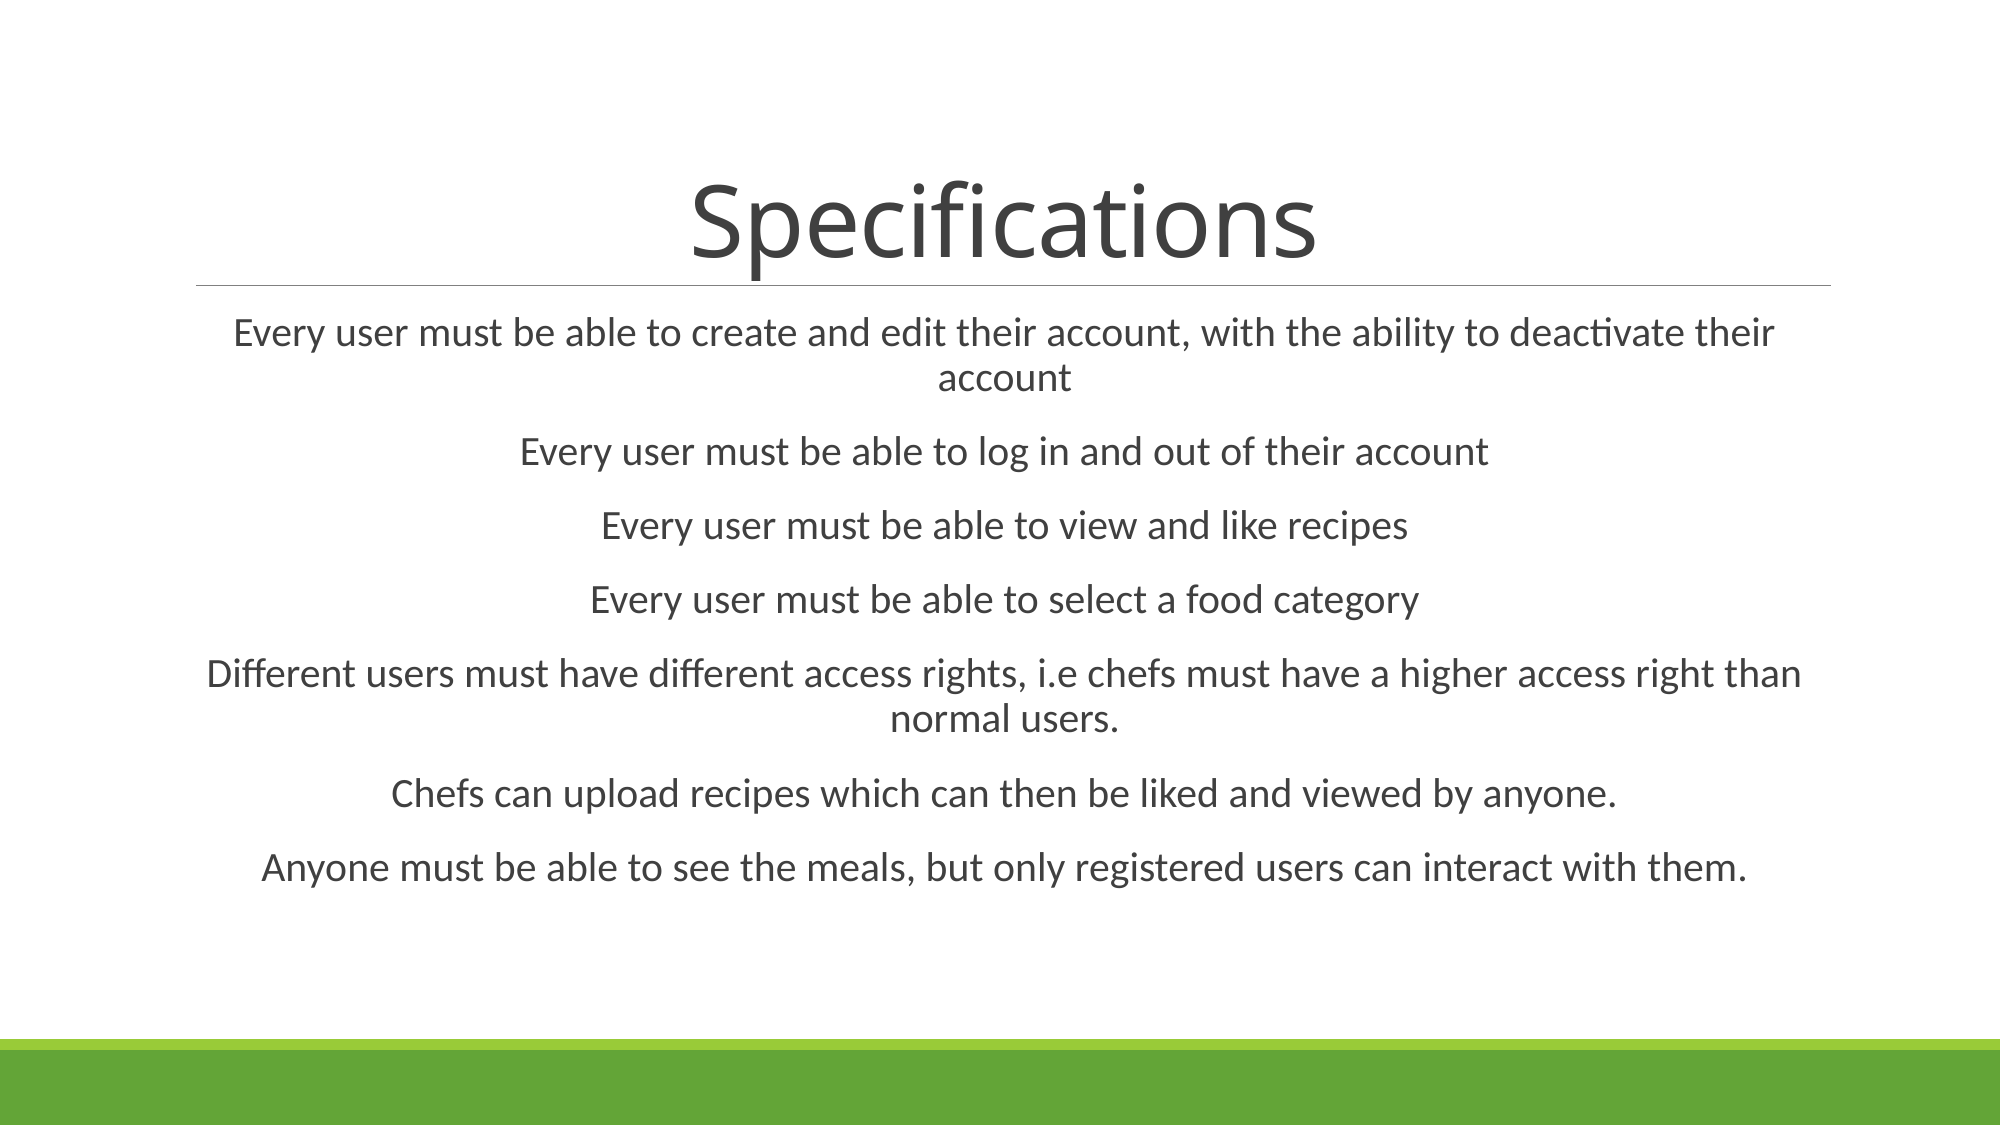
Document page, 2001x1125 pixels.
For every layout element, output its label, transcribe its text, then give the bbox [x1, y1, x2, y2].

title Specifications [180, 47, 1830, 285]
list Every user must be able to create and edit their account, with the ability to deactivate their account Every user must be able to log in and out of their account Every user must be able to view and like recipes Every user must be able to select a food category Different users must have different access rights, i.e chefs must have a higher access right than normal users. Chefs can upload recipes which can then be liked and viewed by anyone. Anyone must be able to see the meals, but only registered users can interact with them. [180, 302, 1830, 963]
